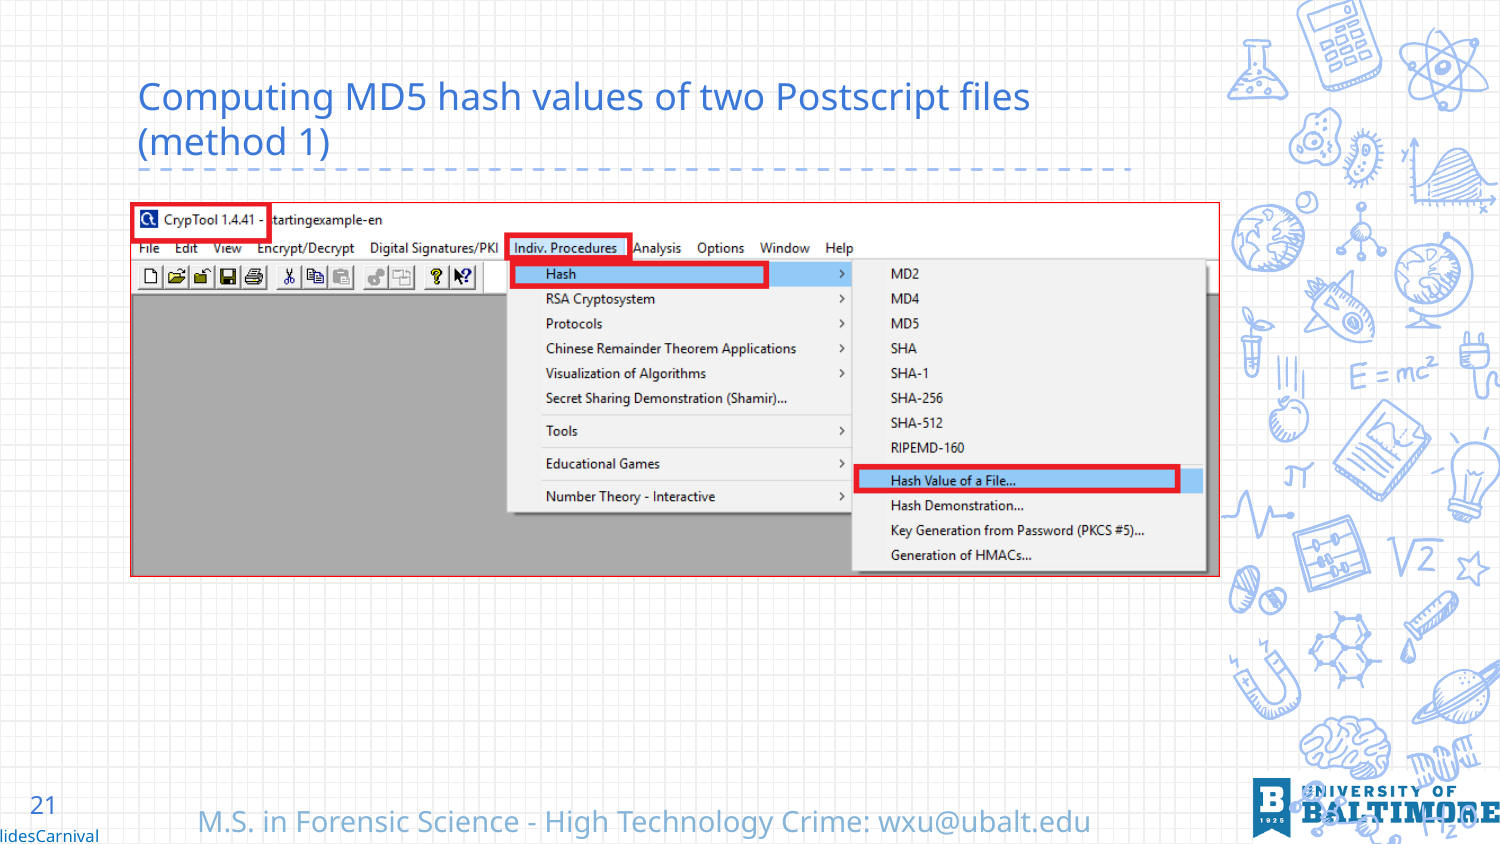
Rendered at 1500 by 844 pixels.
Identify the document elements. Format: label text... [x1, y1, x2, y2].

slide_number 21 [14, 774, 105, 840]
picture [1316, 786, 1321, 797]
picture [1253, 771, 1500, 844]
picture [130, 202, 1221, 578]
picture [1365, 817, 1376, 833]
picture [1327, 813, 1336, 822]
title Computing MD5 hash values of two Postscript files (method 1) [122, 36, 1130, 178]
